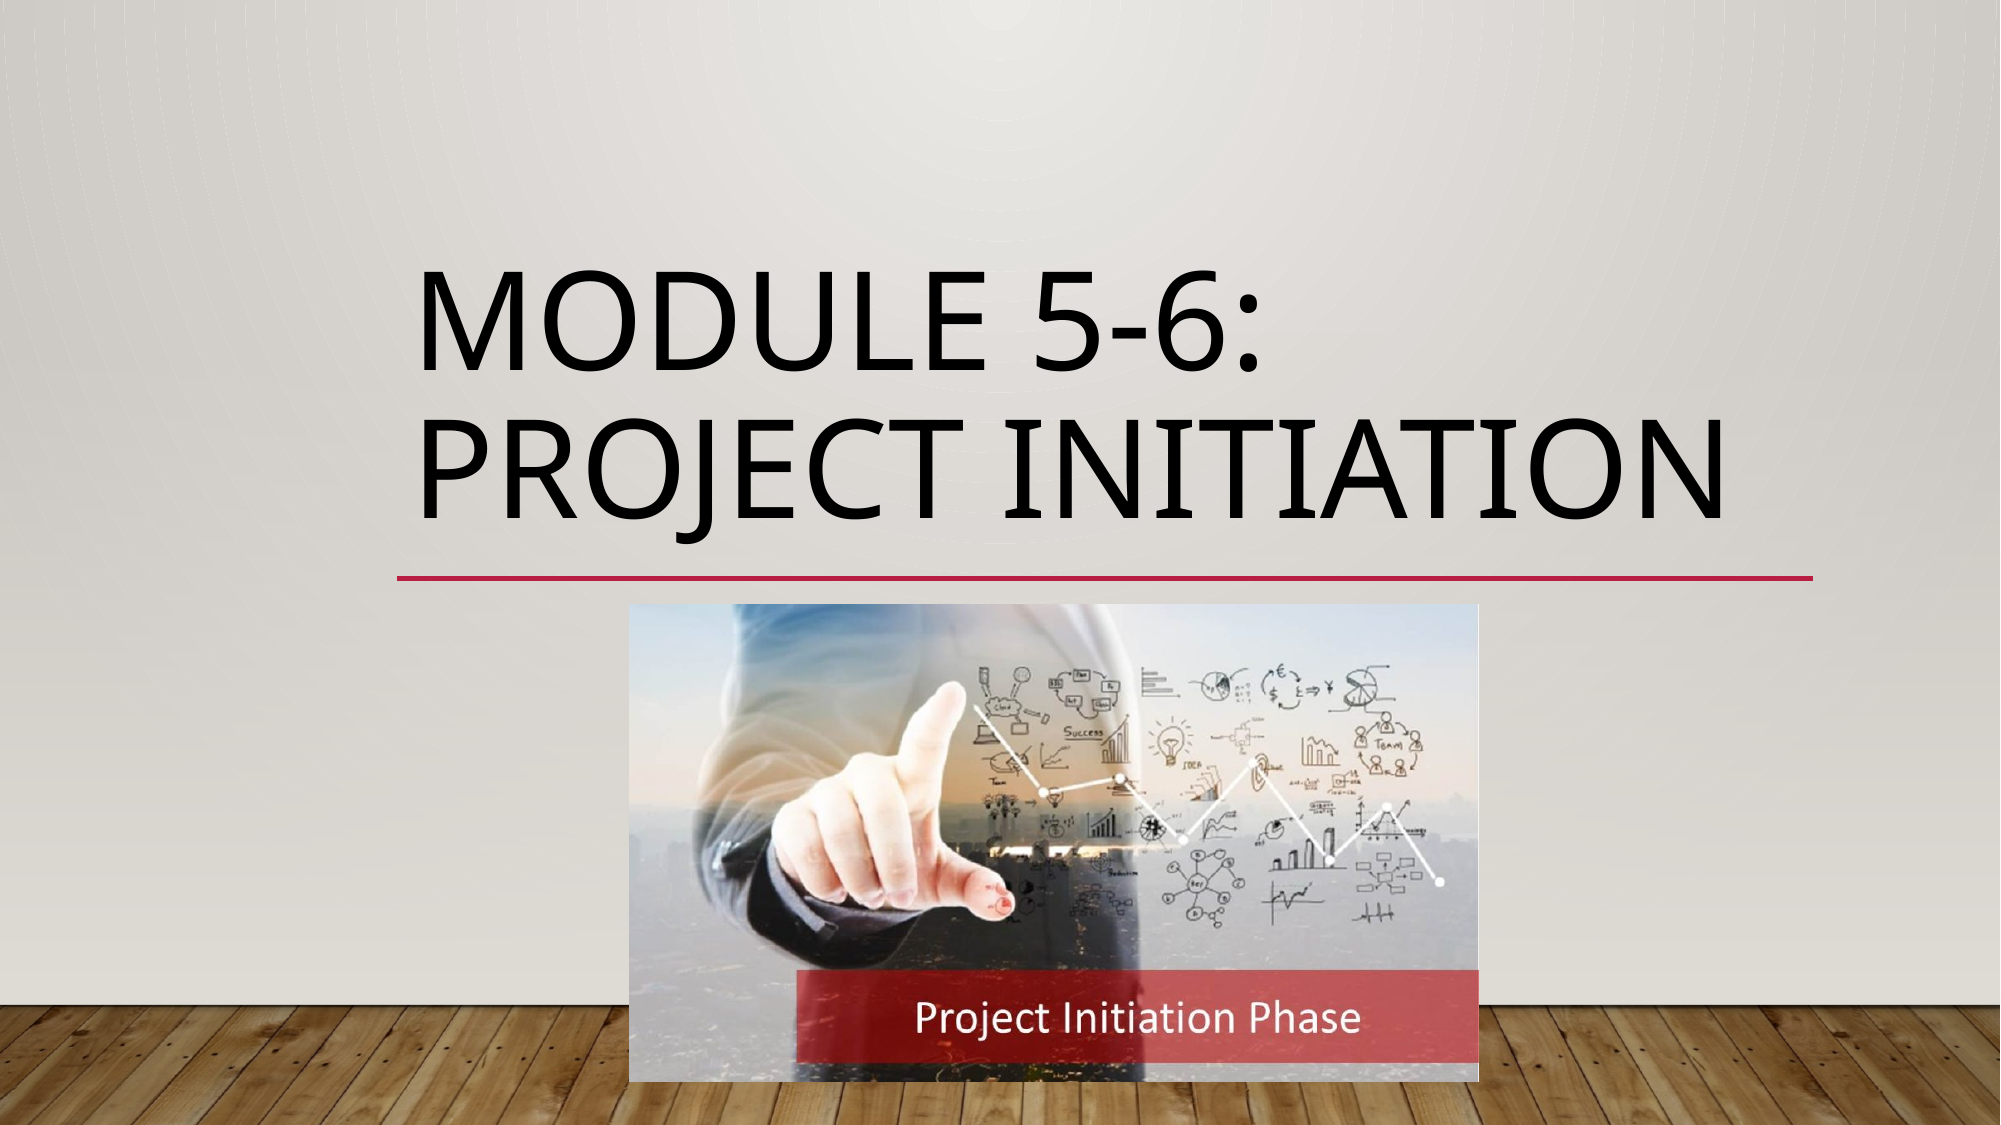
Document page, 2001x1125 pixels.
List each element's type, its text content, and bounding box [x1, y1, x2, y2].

title Module 5-6: PROJECT INITIATION [396, 131, 1814, 549]
picture [0, 603, 2000, 1125]
